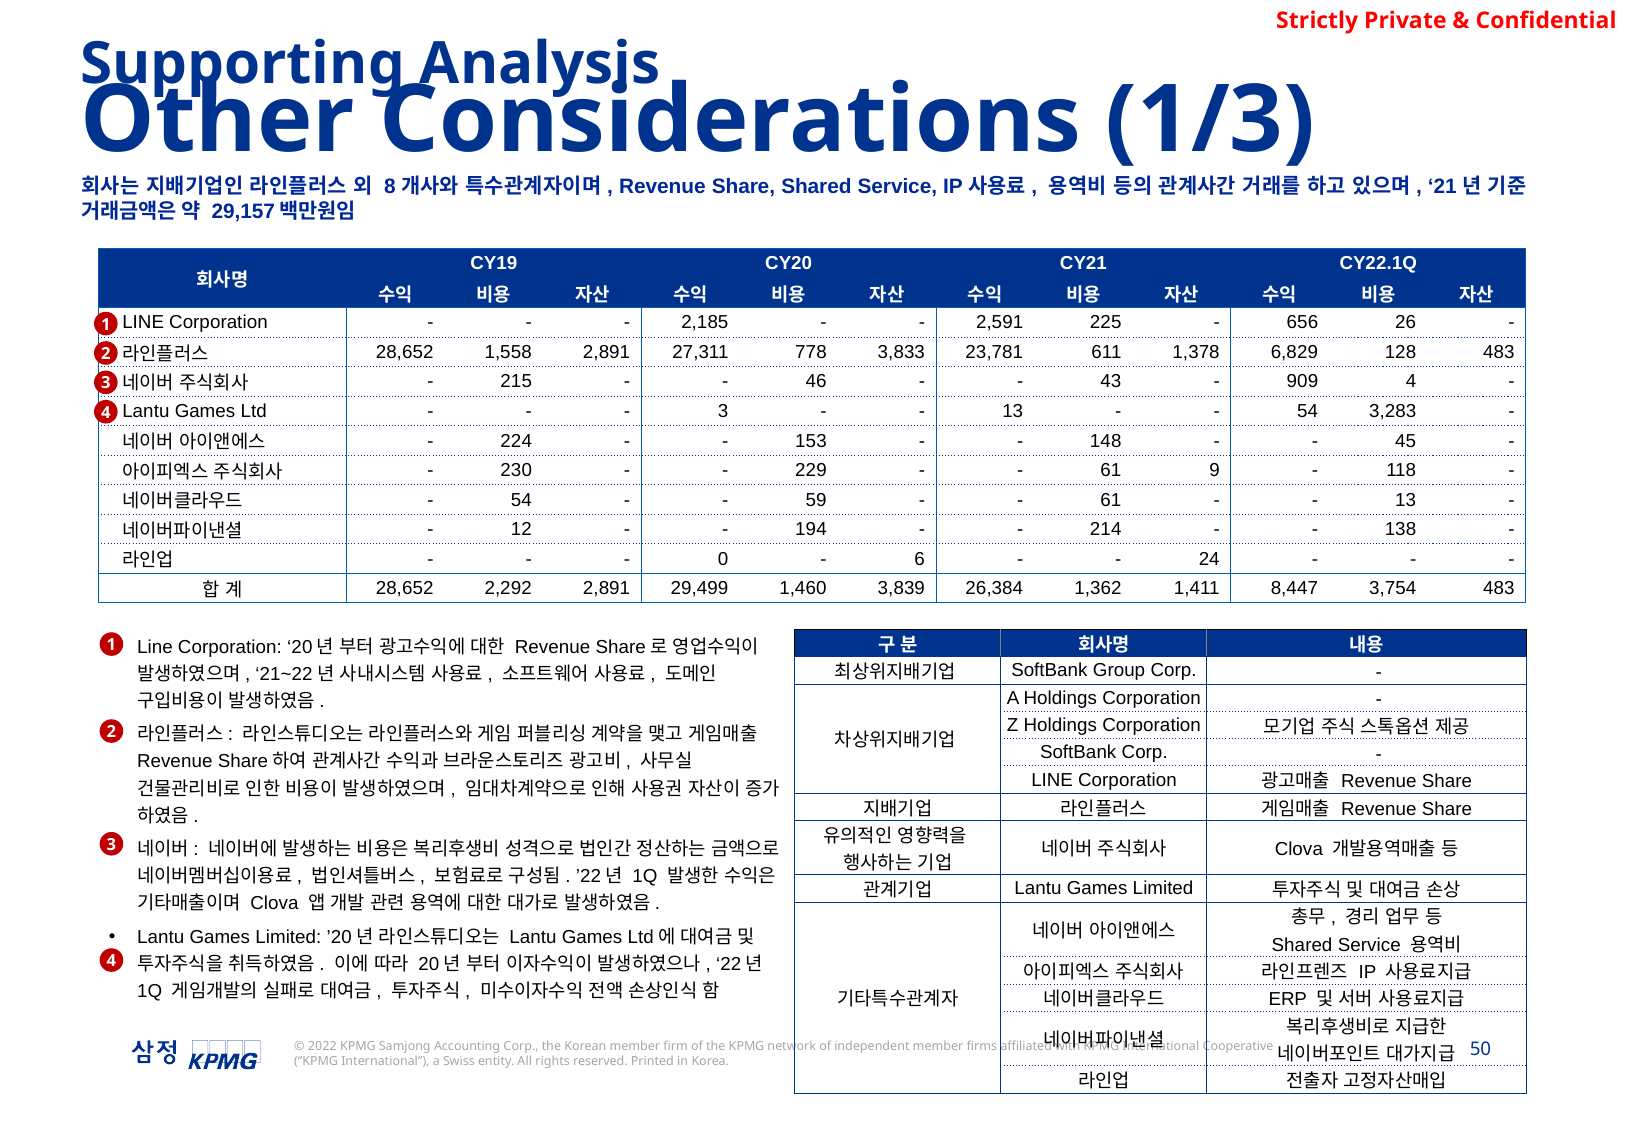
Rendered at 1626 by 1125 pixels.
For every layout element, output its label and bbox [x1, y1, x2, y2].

table_header [1001, 630, 1206, 656]
table_cell [642, 308, 936, 573]
table_cell [99, 574, 346, 602]
table_cell [347, 308, 641, 573]
text_box [94, 311, 118, 336]
table_cell [795, 794, 1000, 820]
table_header [795, 630, 1000, 656]
picture [129, 1038, 263, 1071]
table_cell [1231, 308, 1525, 573]
table_header [1207, 630, 1526, 656]
text_box [94, 370, 118, 395]
text_box [99, 612, 795, 1023]
table_cell [1001, 903, 1206, 1093]
table_cell [937, 574, 1230, 602]
table_cell [1207, 657, 1526, 684]
table_cell [1231, 574, 1525, 602]
text_box [94, 341, 118, 365]
table_cell [346, 278, 1525, 307]
table_cell [1207, 903, 1526, 1093]
table_cell [795, 821, 1000, 874]
text_box [94, 399, 118, 424]
table_header [99, 249, 1525, 307]
table_cell [1001, 794, 1206, 820]
table_cell [347, 574, 641, 602]
table_cell [795, 685, 1000, 793]
table_cell [1001, 875, 1206, 902]
table_cell [1001, 821, 1206, 874]
table_cell [937, 308, 1230, 573]
table_cell [795, 875, 1000, 902]
table_cell [642, 574, 936, 602]
table_cell [795, 903, 1000, 1093]
text_box [65, 37, 1527, 244]
table_cell [1207, 875, 1526, 902]
table_cell [99, 308, 346, 573]
table_cell [1207, 821, 1526, 874]
table_cell [1001, 657, 1206, 684]
table_cell [1001, 685, 1206, 793]
table_cell [795, 657, 1000, 684]
table_cell [1207, 685, 1526, 793]
table_cell [1207, 794, 1526, 820]
